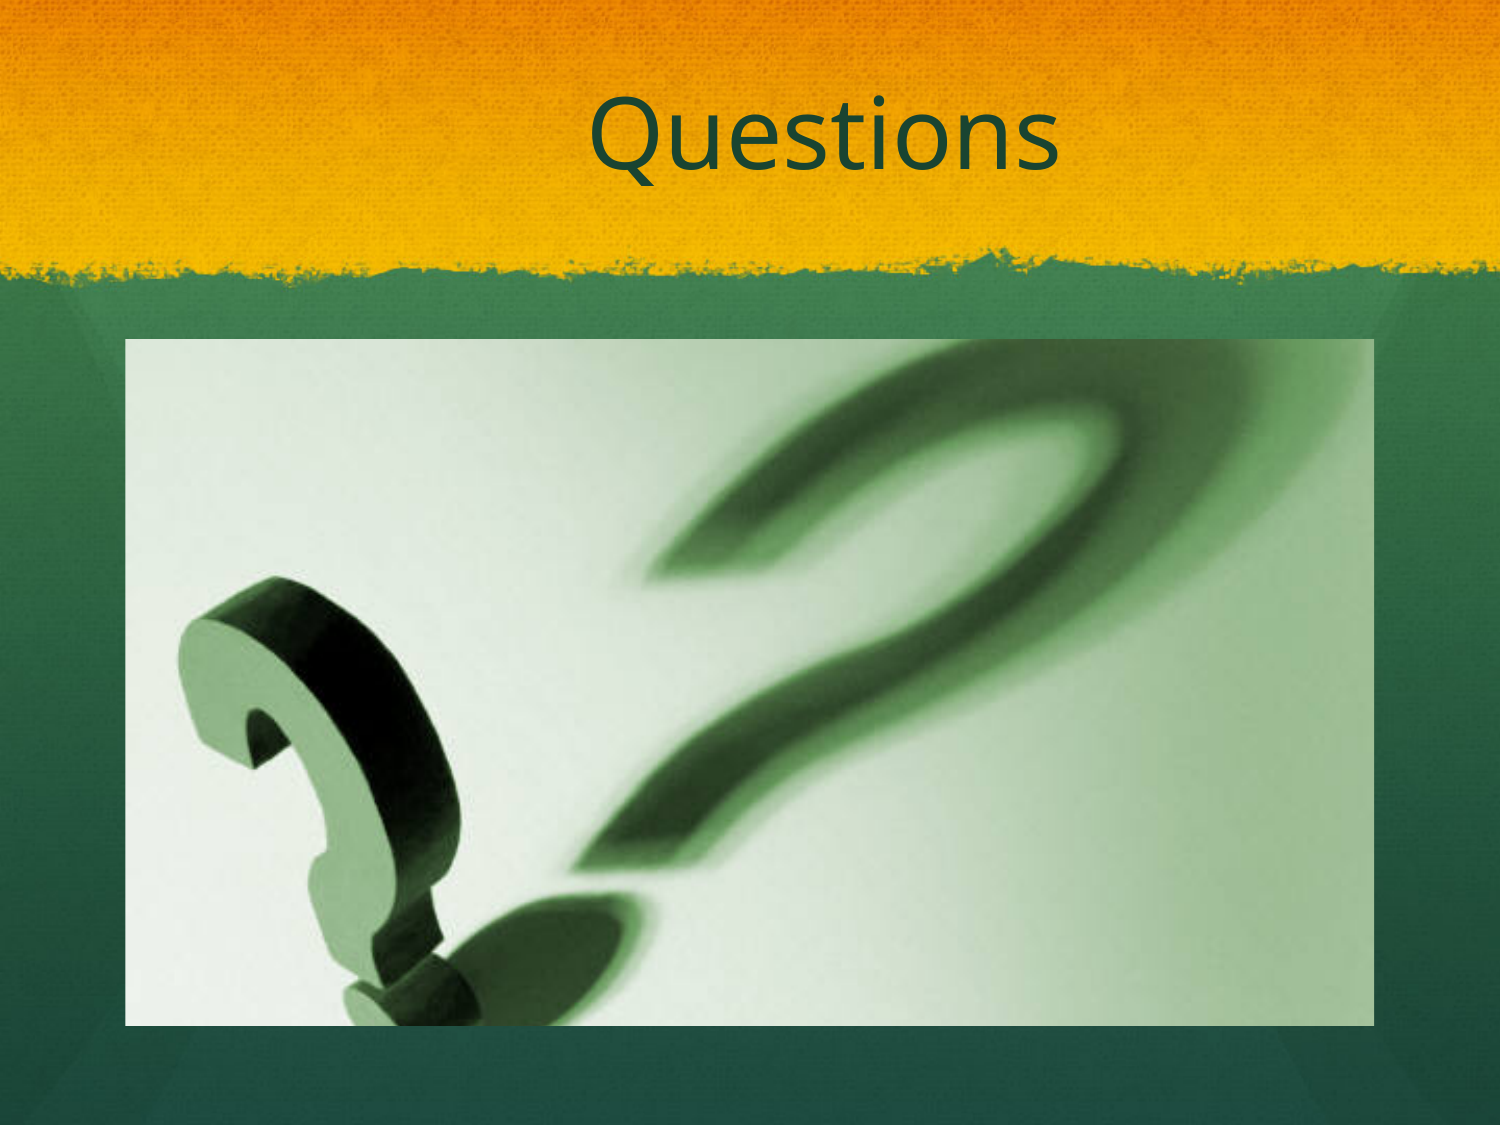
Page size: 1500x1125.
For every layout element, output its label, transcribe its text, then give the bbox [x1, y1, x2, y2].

title Questions [125, 13, 1375, 246]
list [125, 339, 1375, 1026]
picture [0, 0, 1500, 1125]
